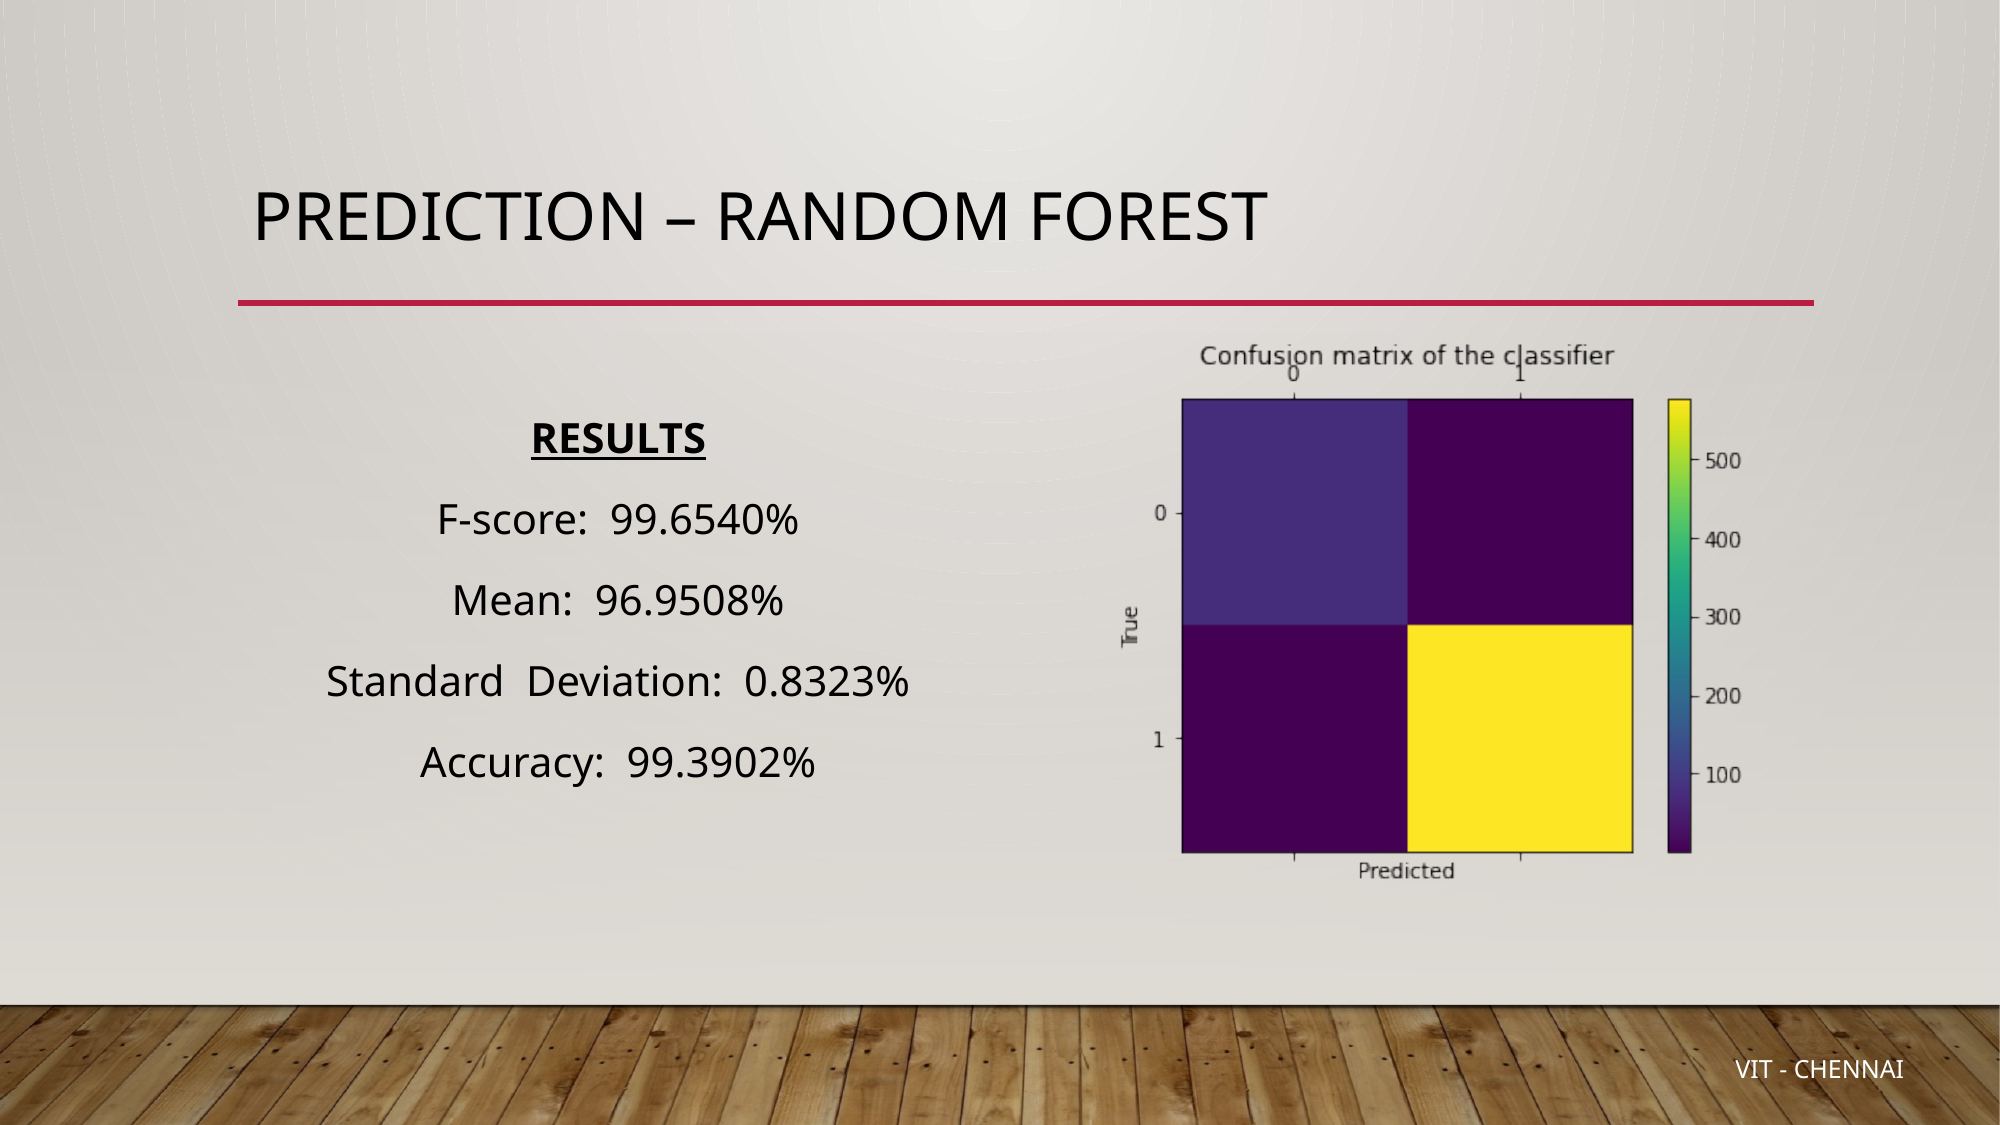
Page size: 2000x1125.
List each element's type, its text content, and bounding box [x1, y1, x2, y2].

picture [0, 1005, 2000, 1125]
text_box VIT - CHENNAI [1654, 1046, 1966, 1091]
list RESULTS F-score: 99.6540% Mean: 96.9508% Standard Deviation: 0.8323% Accuracy: 99.3902% [237, 394, 1000, 896]
title Prediction – Random forest [237, 175, 1814, 306]
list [1108, 330, 1757, 896]
